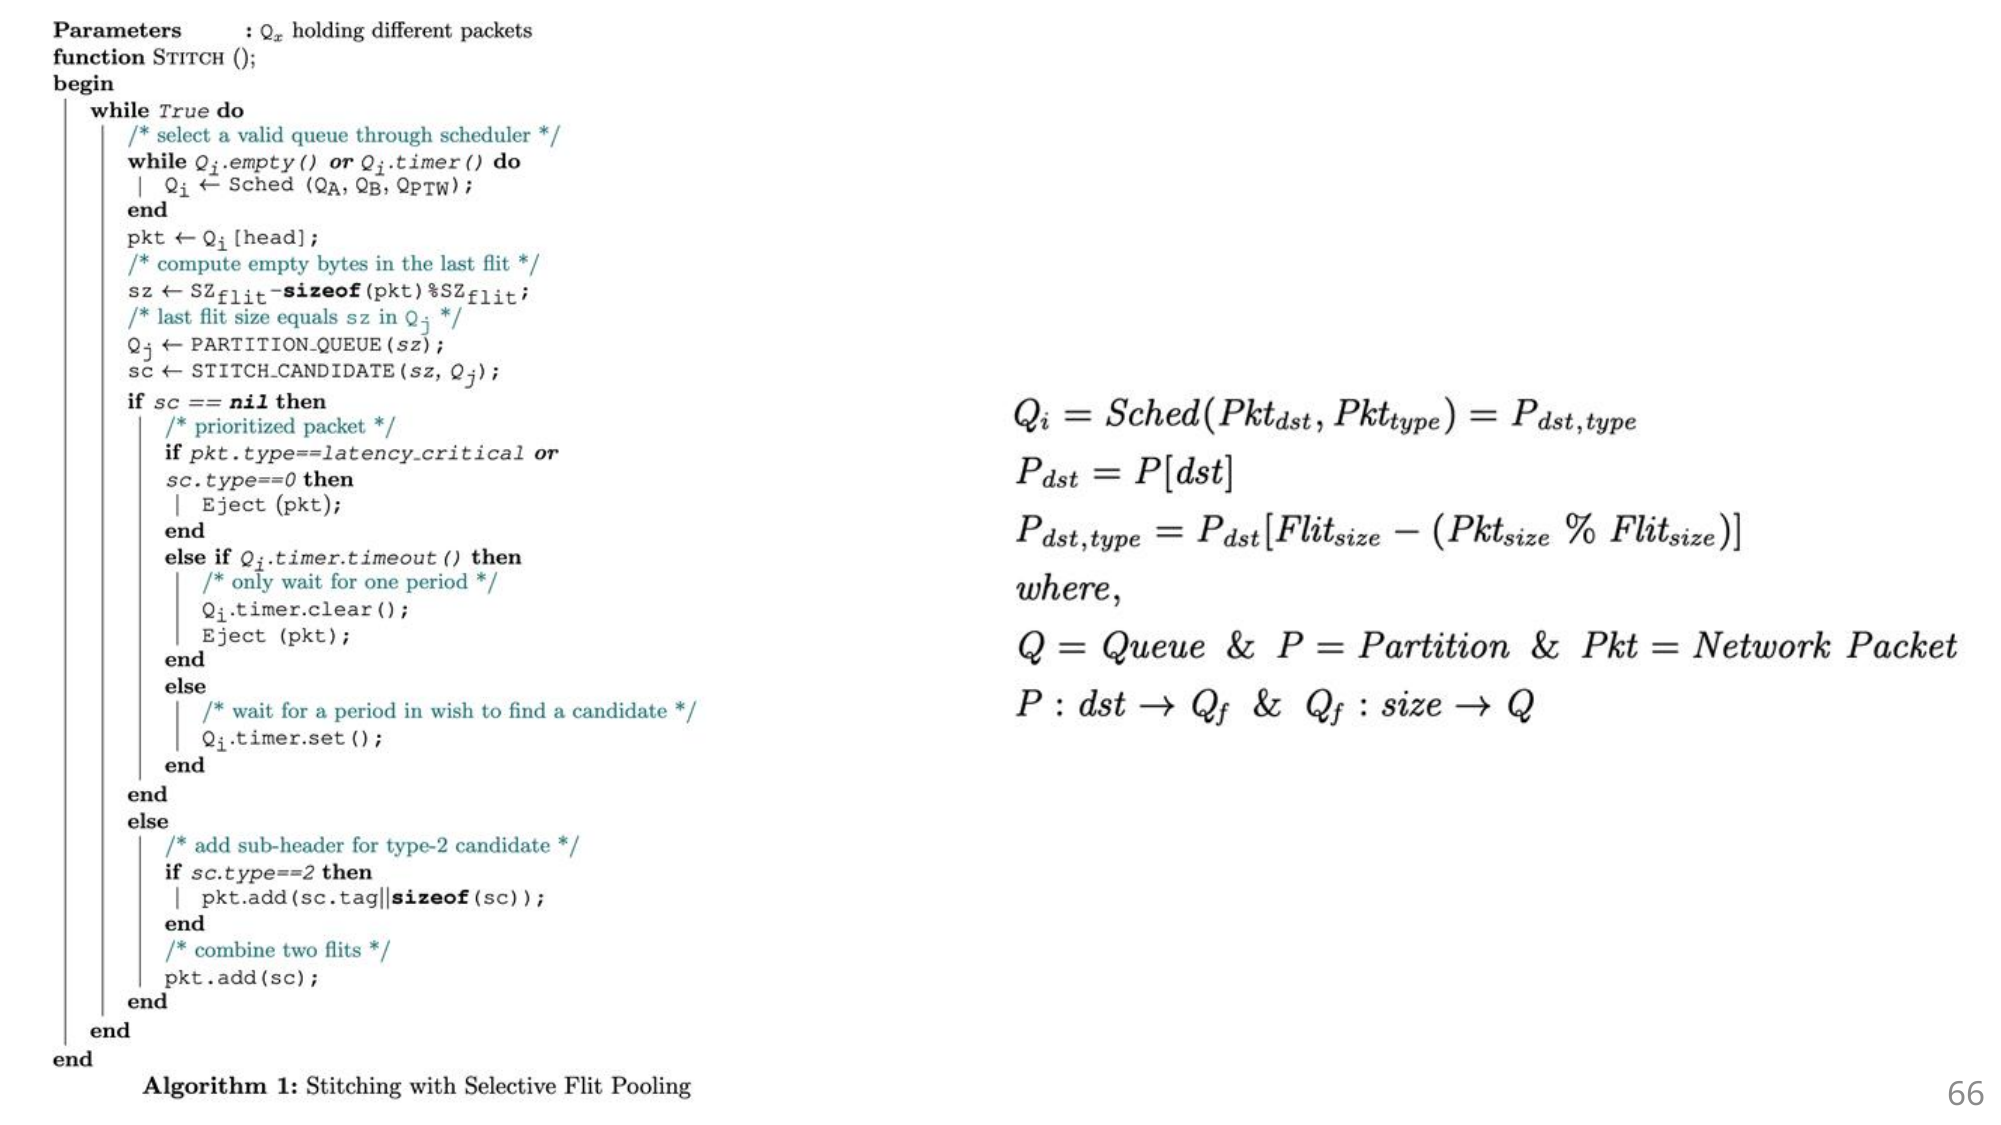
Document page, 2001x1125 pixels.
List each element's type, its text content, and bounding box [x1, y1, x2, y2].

picture [999, 379, 1968, 745]
picture [30, 0, 801, 1125]
slide_number 66 [1550, 1065, 2000, 1125]
